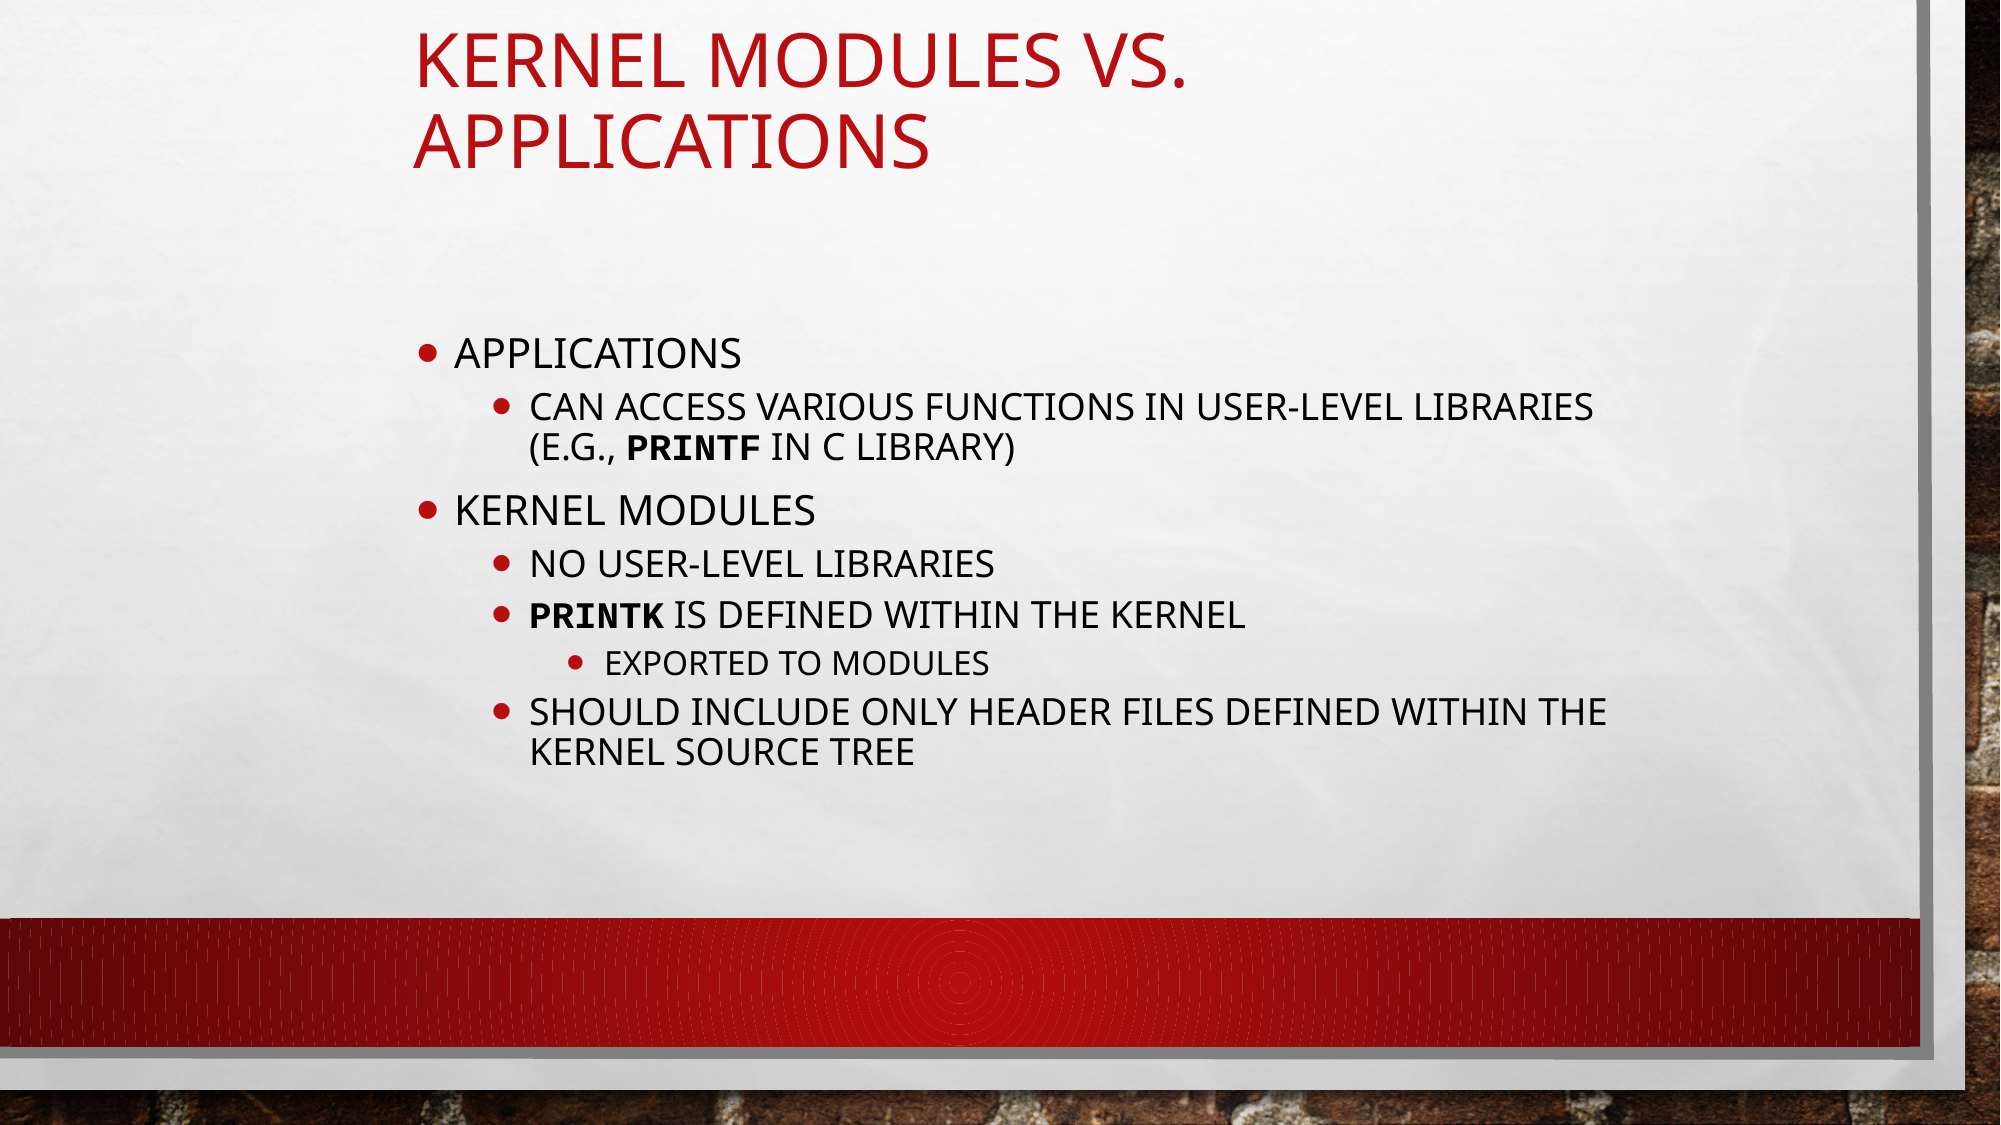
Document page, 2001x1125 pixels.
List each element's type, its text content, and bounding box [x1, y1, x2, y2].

text_box Kernel Modules vs. Applications [398, 15, 1574, 248]
picture [0, 0, 2000, 1125]
text_box Applications Can access various functions in user-level libraries (e.g., printf in C library) Kernel modules No user-level libraries printk is defined within the kernel Exported to modules Should include only header files defined within the kernel source tree [401, 324, 1659, 1000]
